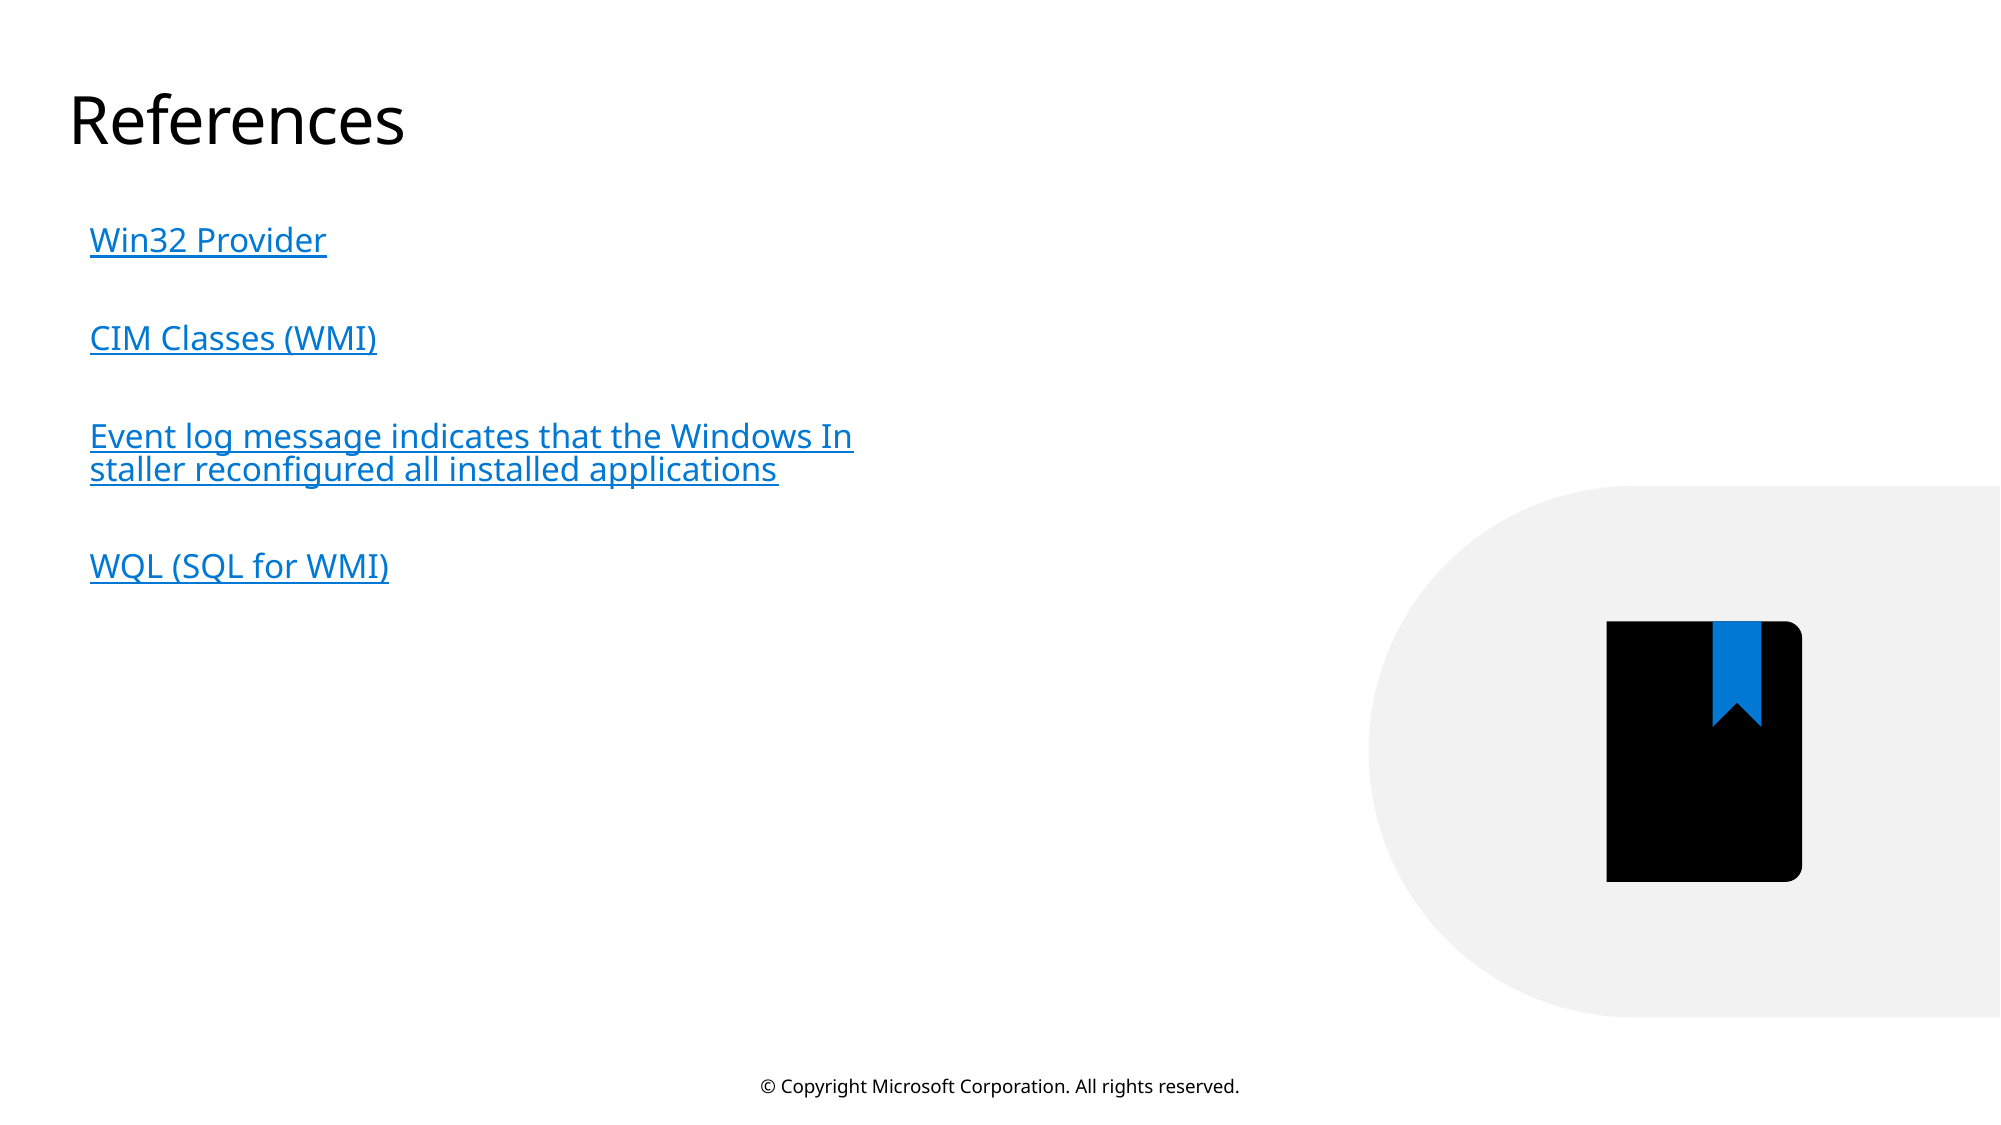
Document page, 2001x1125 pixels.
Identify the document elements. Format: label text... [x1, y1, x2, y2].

list Win32 Provider CIM Classes (WMI) Event log message indicates that the Windows Installer reconfigured all installed applications WQL (SQL for WMI) [74, 211, 882, 588]
title References [68, 72, 1930, 184]
text_box [1367, 485, 2000, 1019]
picture [1606, 620, 1803, 883]
